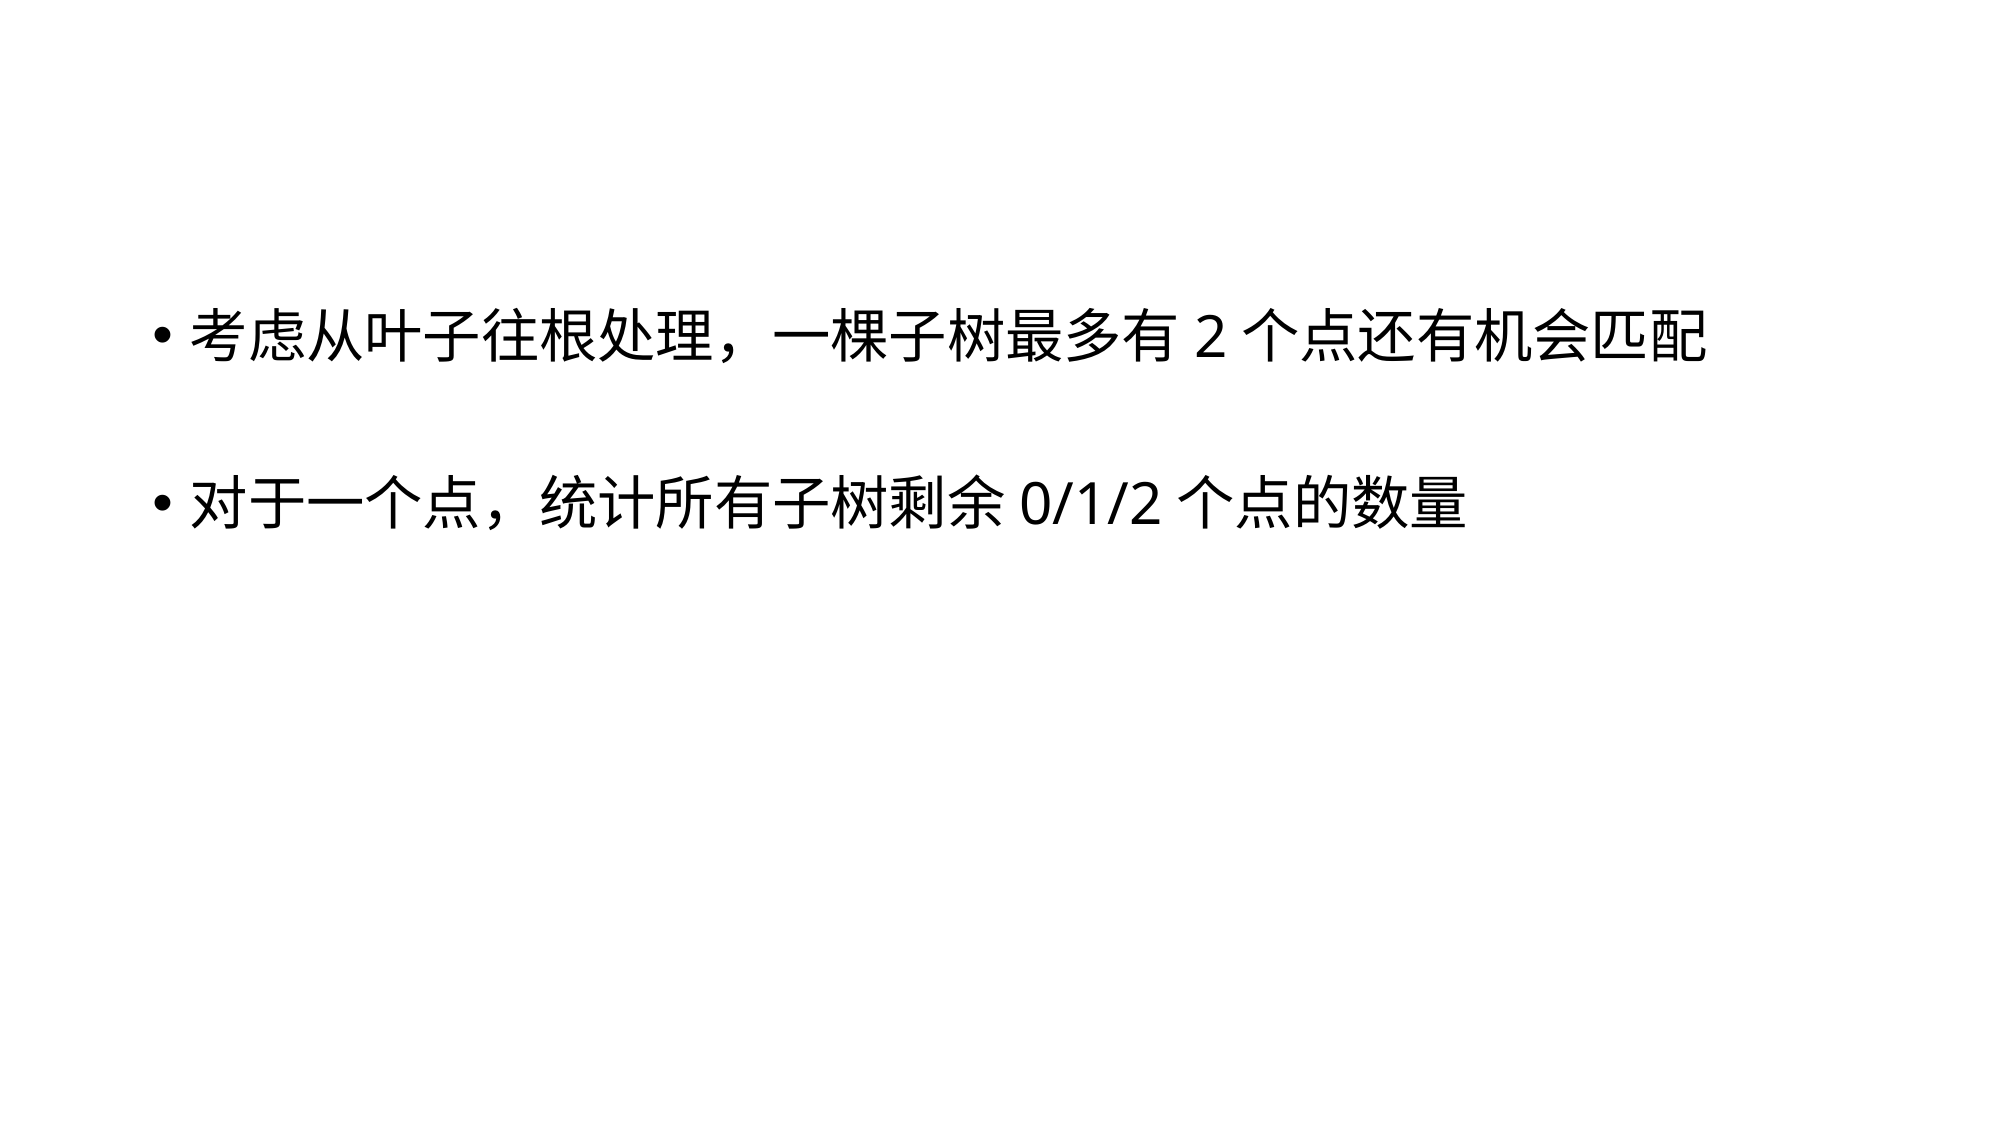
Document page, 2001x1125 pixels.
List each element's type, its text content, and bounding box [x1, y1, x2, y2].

list 考虑从叶子往根处理，一棵子树最多有2个点还有机会匹配 对于一个点，统计所有子树剩余0/1/2个点的数量 [137, 299, 1863, 1014]
